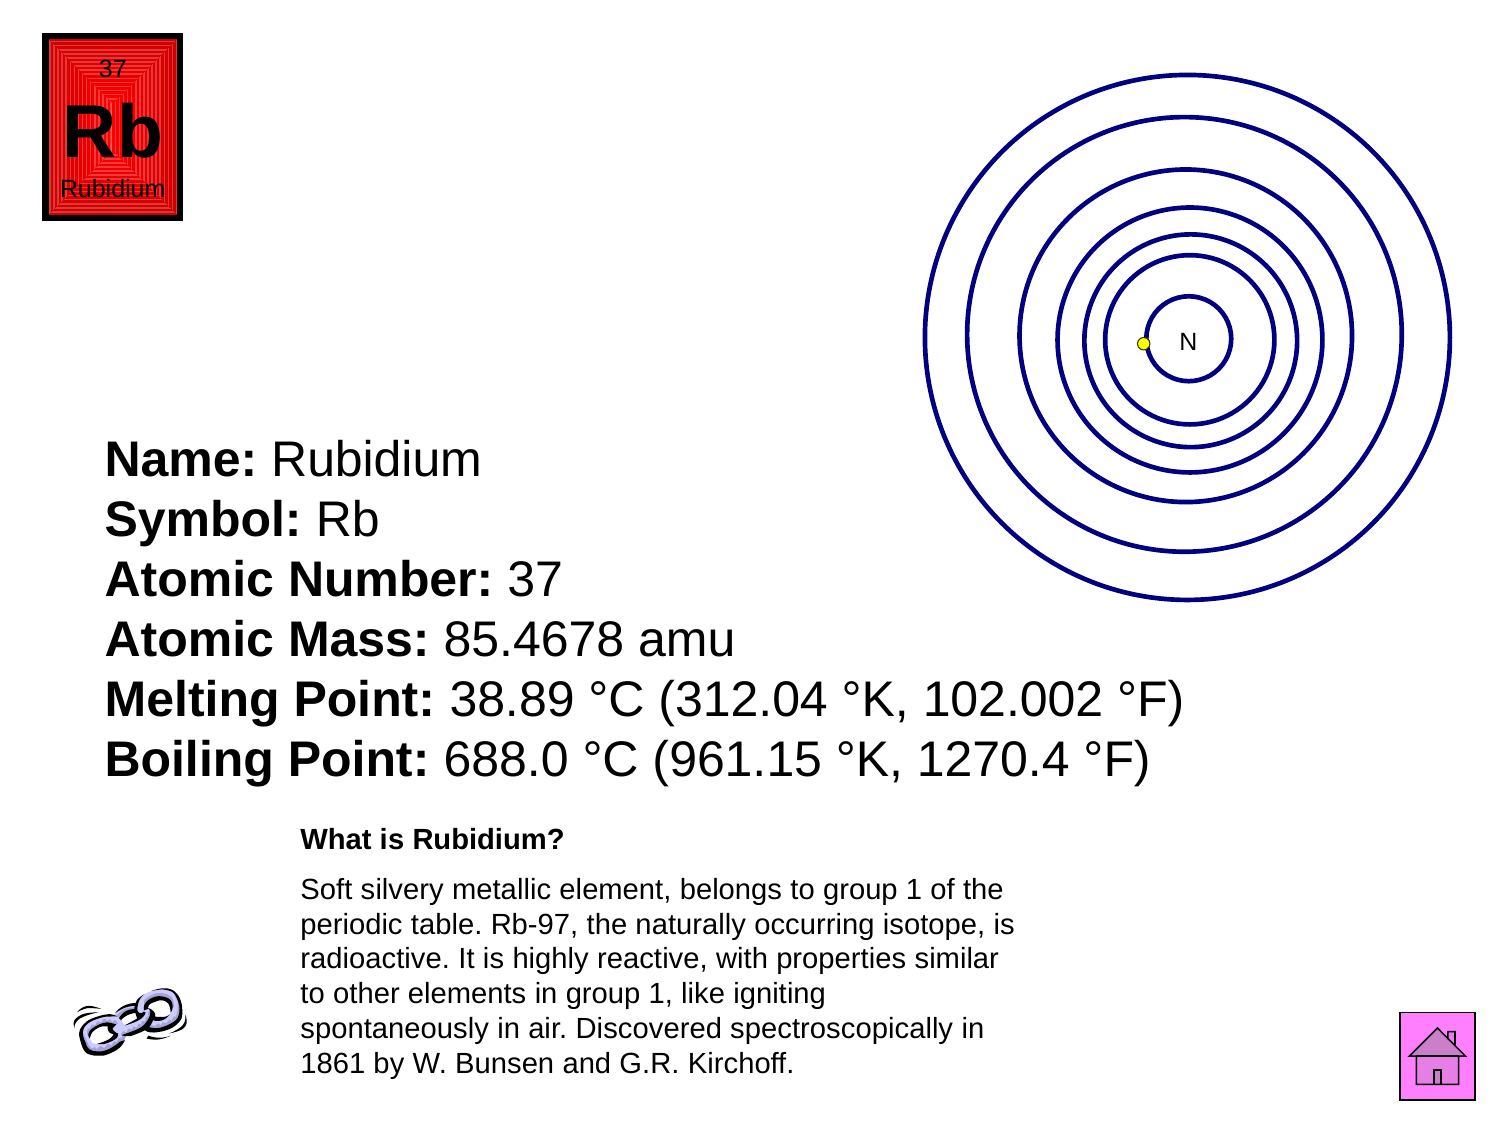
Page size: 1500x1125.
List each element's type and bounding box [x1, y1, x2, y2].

text_box [89, 74, 1450, 1088]
text_box [1399, 1012, 1475, 1100]
picture [73, 987, 188, 1057]
text_box [45, 36, 181, 218]
